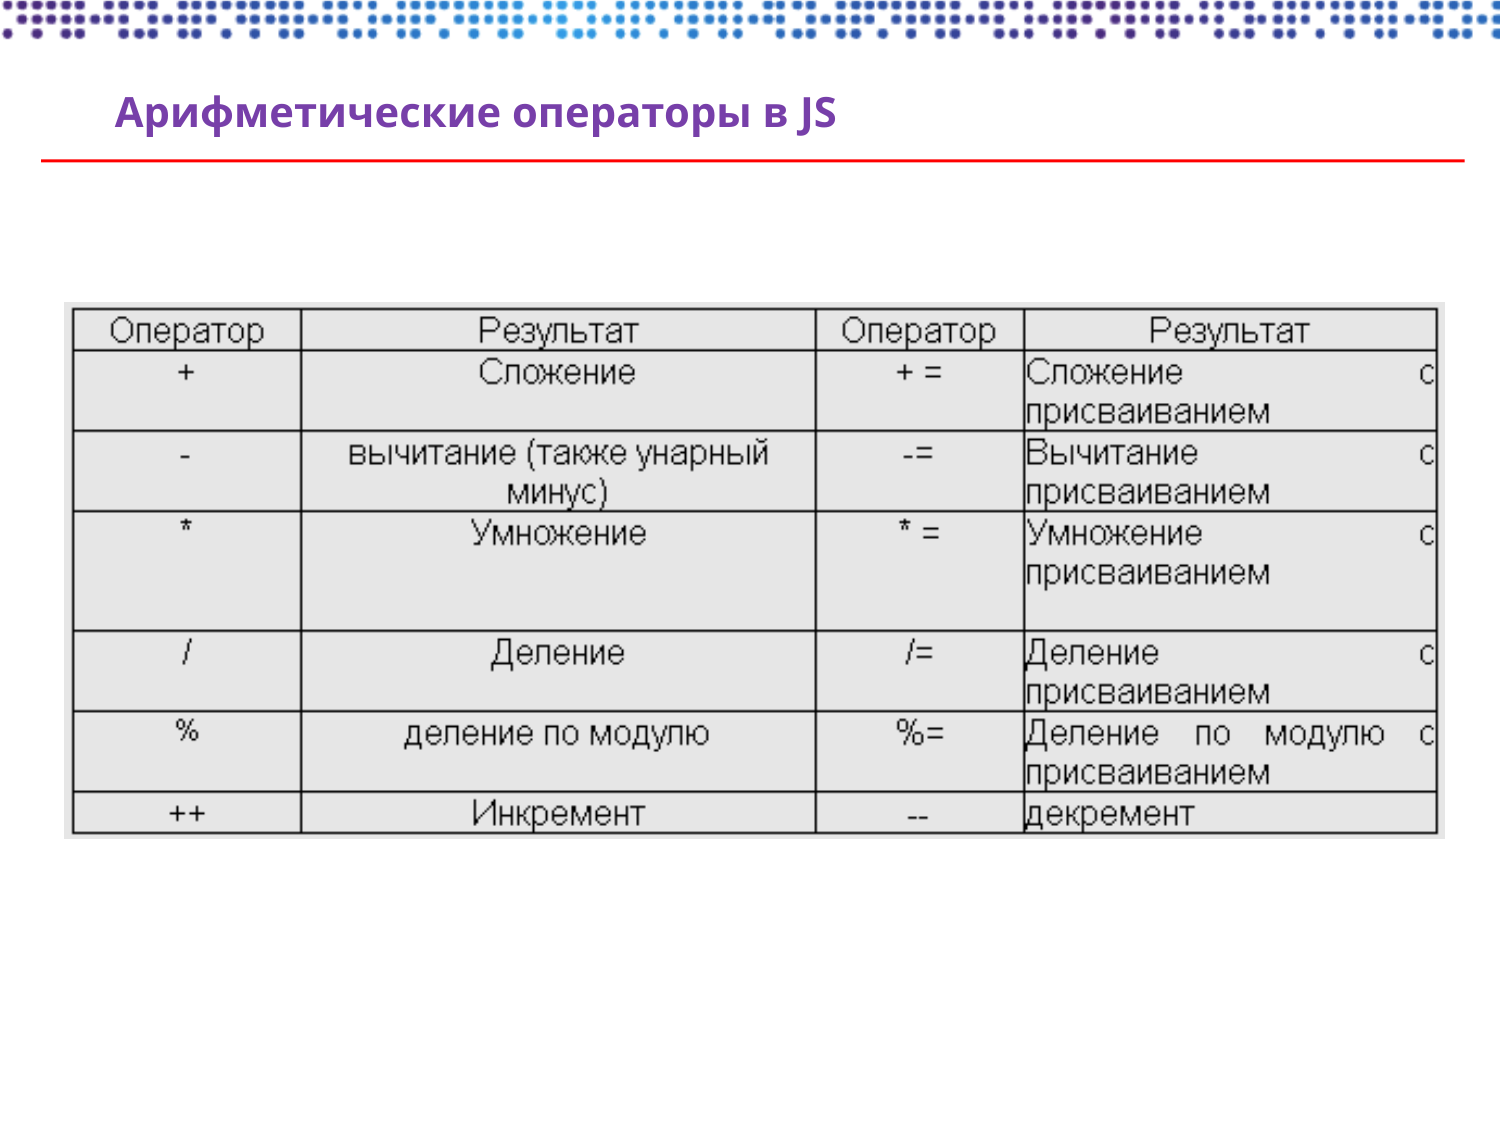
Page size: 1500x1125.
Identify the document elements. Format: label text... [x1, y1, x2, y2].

text_box Арифметические операторы в JS [100, 78, 1447, 143]
picture [0, 0, 1500, 51]
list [64, 302, 1445, 839]
